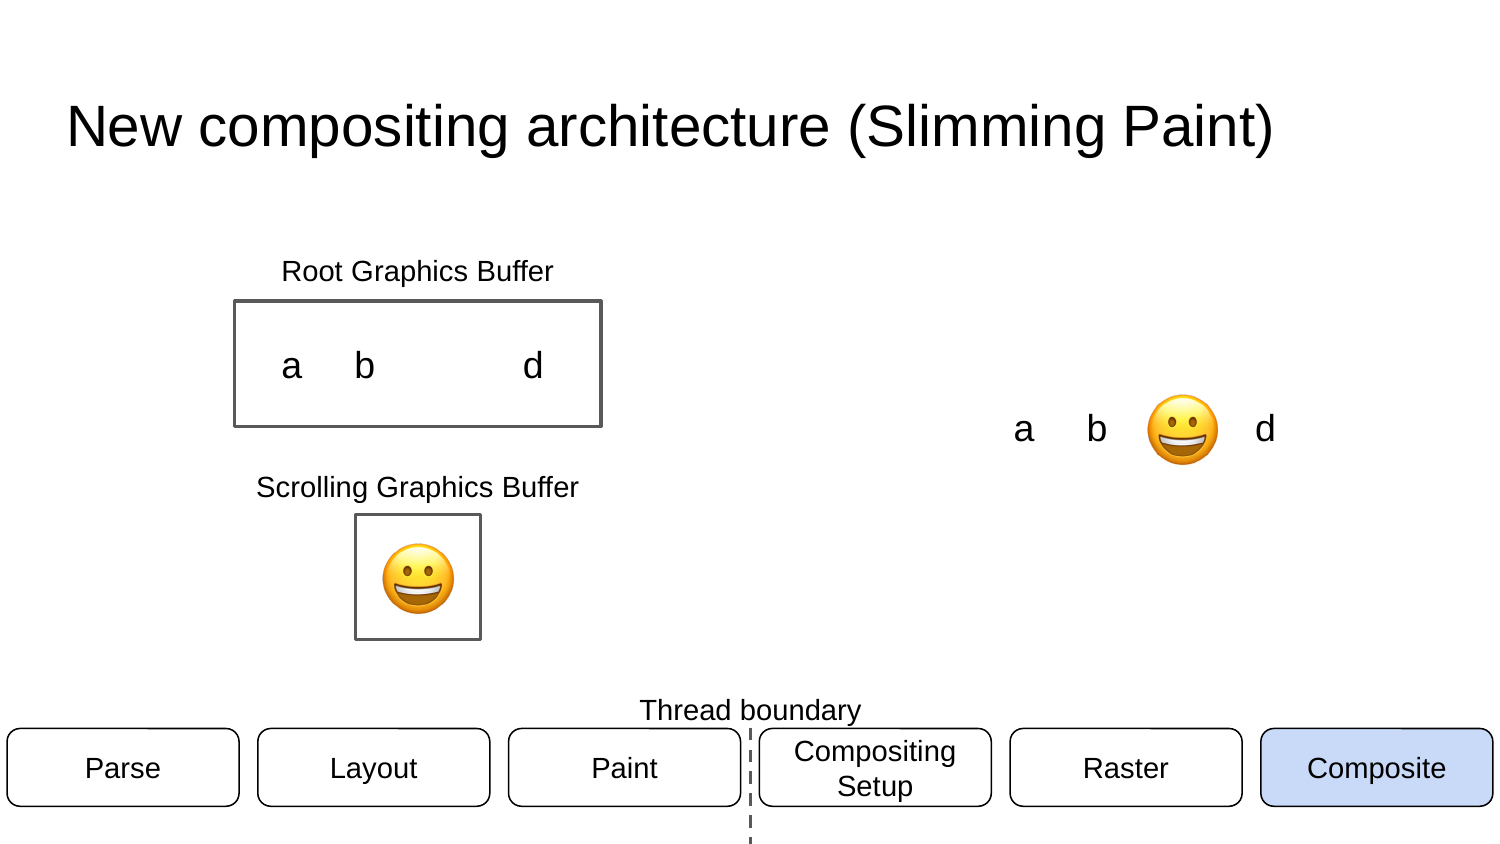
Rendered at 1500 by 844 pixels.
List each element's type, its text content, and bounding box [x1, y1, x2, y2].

text_box Compositing Setup [916, 728, 992, 807]
text_box Paint [508, 728, 584, 807]
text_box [589, 674, 912, 844]
text_box Composite [1260, 728, 1493, 807]
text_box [966, 363, 1334, 489]
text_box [234, 203, 602, 641]
text_box Layout [257, 728, 490, 807]
title New compositing architecture (Slimming Paint) [51, 72, 1449, 167]
text_box Parse [7, 728, 240, 807]
text_box Raster [1010, 728, 1243, 807]
